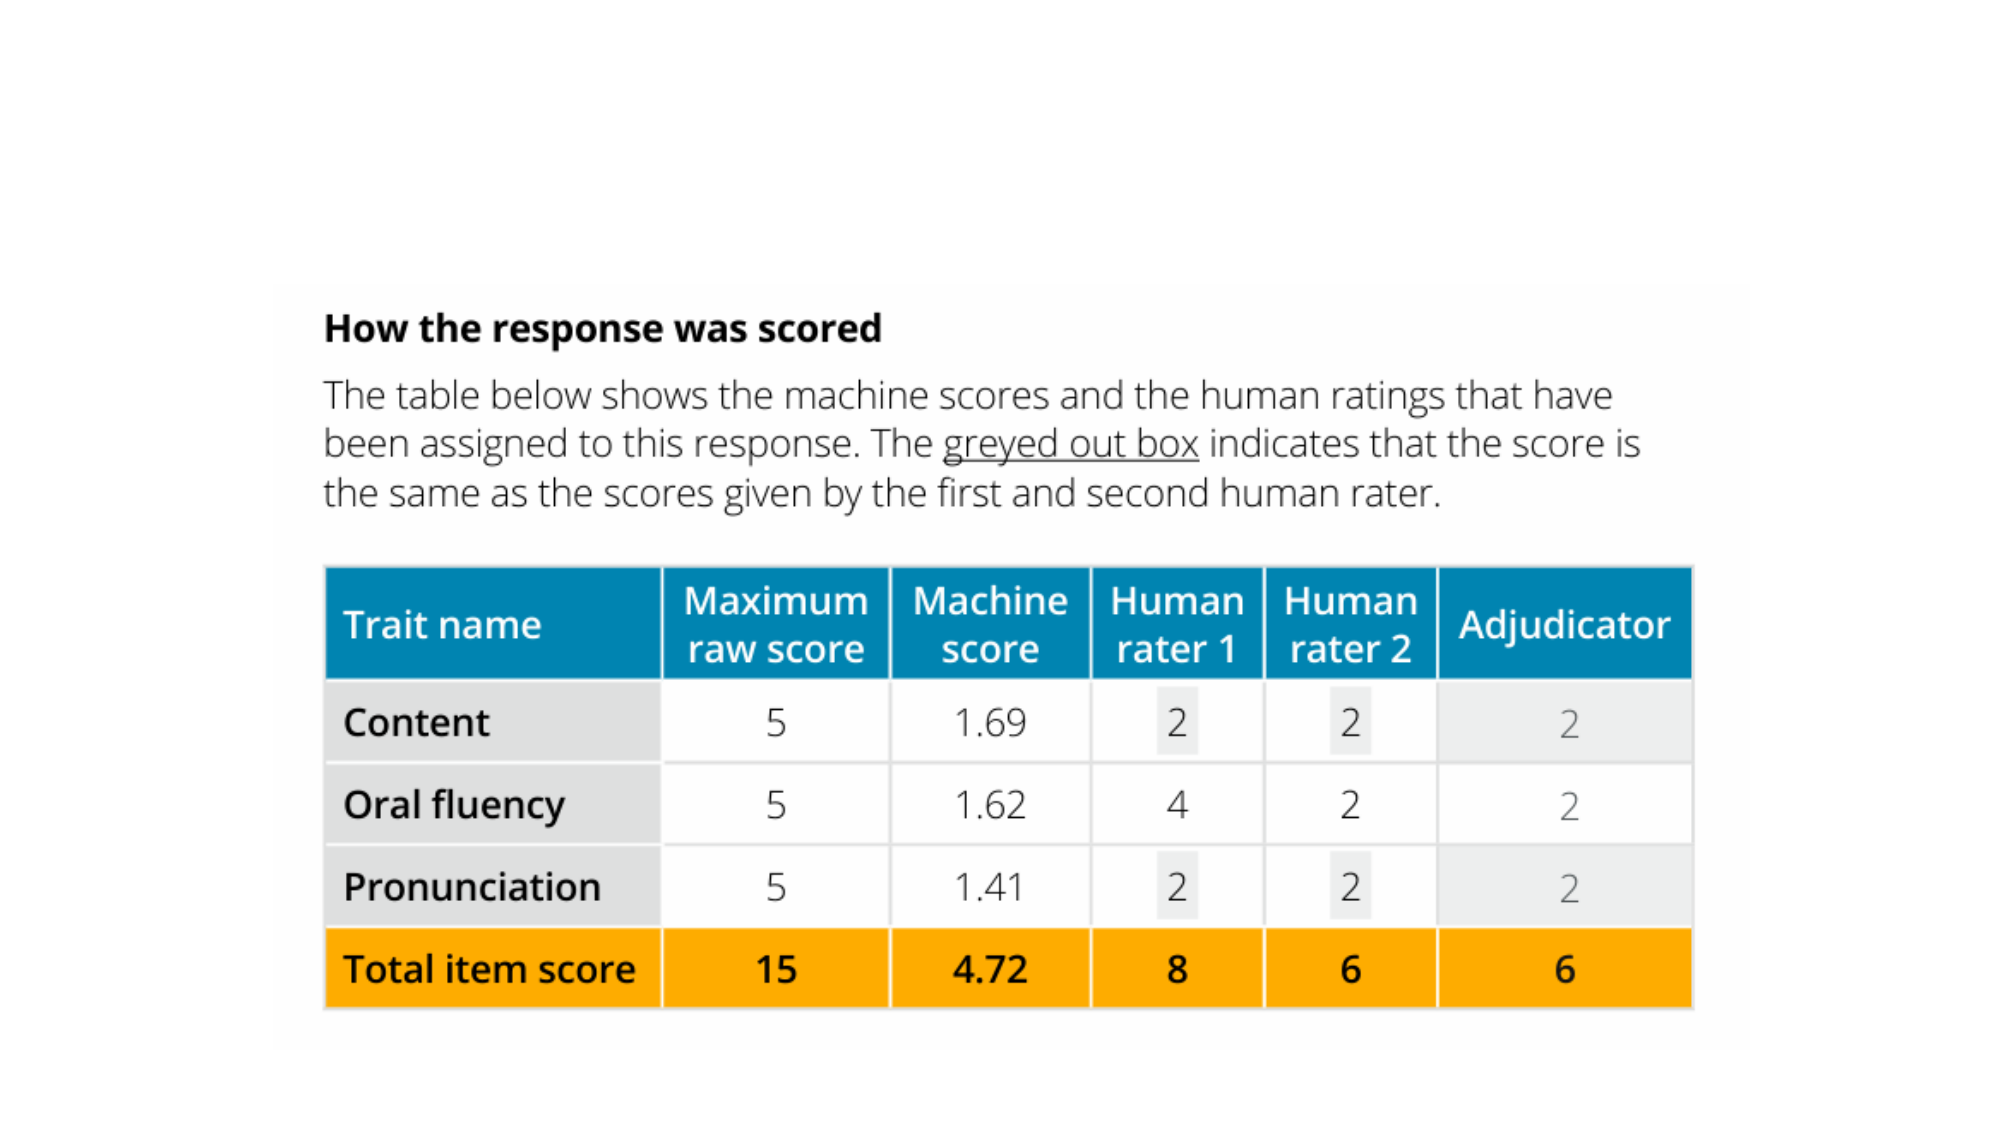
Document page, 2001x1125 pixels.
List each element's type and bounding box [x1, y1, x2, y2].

list [273, 284, 1750, 1050]
